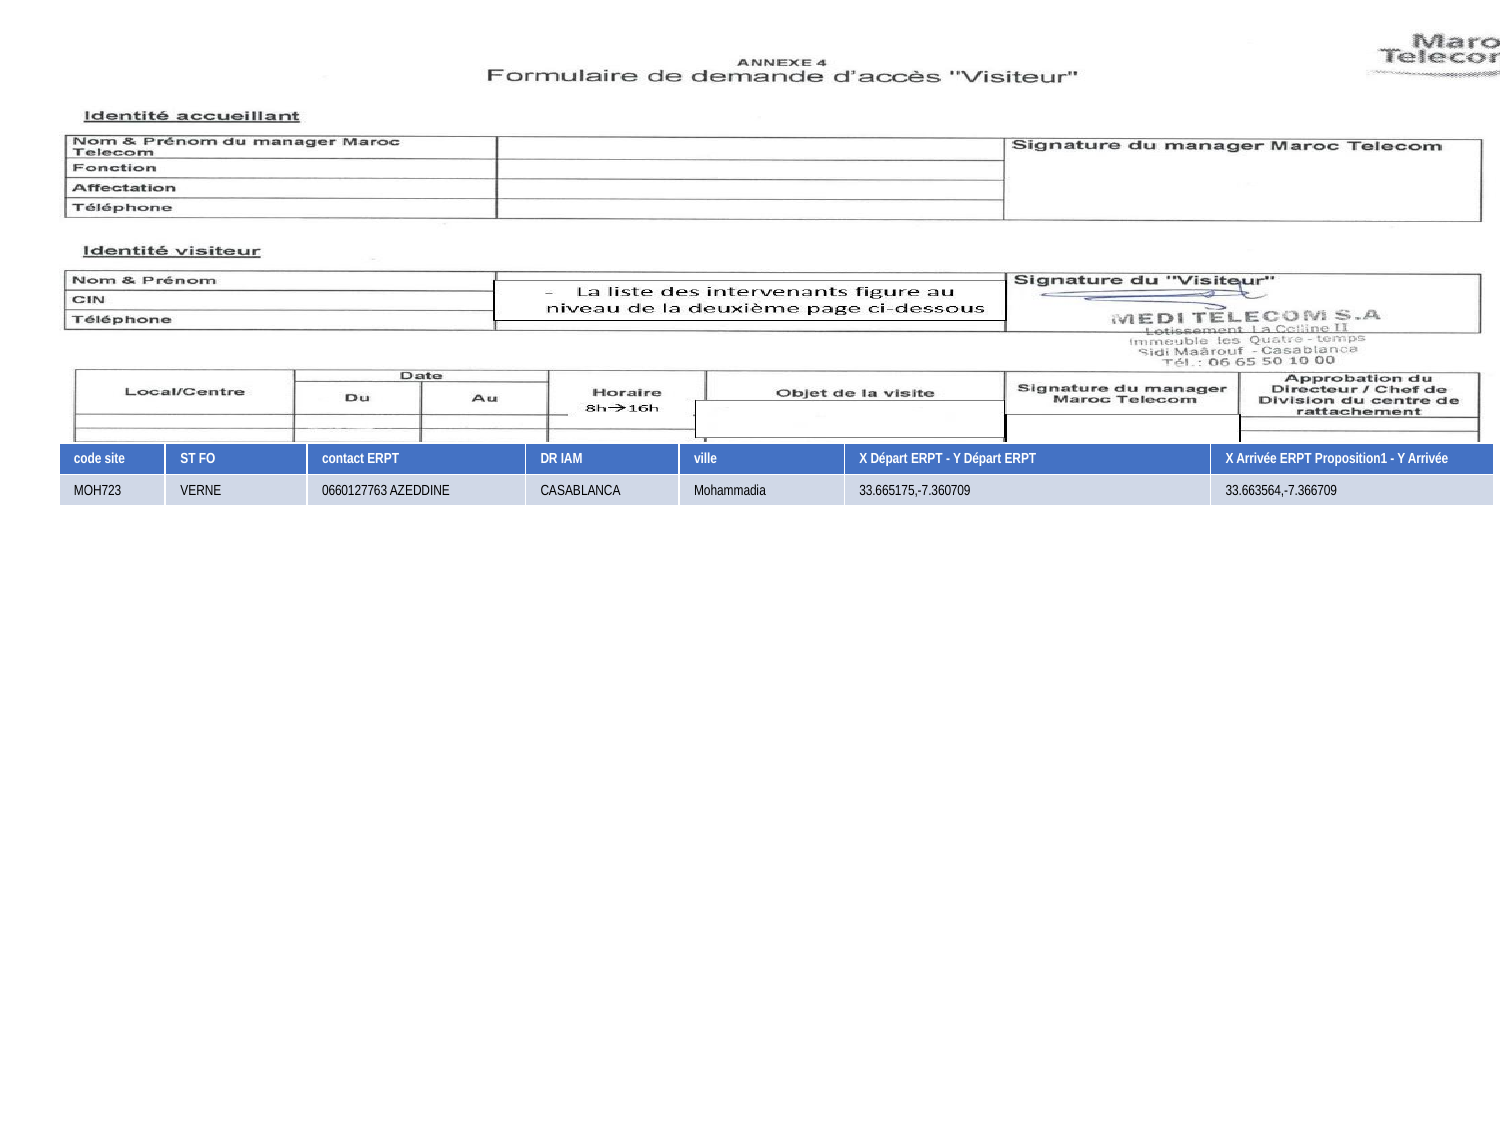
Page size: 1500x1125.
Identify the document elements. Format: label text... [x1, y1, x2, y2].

table_cell 33.665175,-7.360709 [845, 475, 1210, 505]
table_cell CASABLANCA [526, 475, 678, 505]
table_cell 33.663564,-7.366709 [1211, 475, 1493, 505]
table_header X Départ ERPT - Y Départ ERPT [845, 452, 1210, 474]
table_header contact ERPT [308, 452, 525, 474]
table_header ST FO [166, 452, 306, 474]
table_header code site [60, 452, 164, 474]
table_cell 0660127763 AZEDDINE [308, 475, 525, 505]
table_cell VERNE [166, 475, 306, 505]
table_header X Arrivée ERPT Proposition1 - Y Arrivée [1211, 452, 1493, 474]
table_header ville [680, 452, 844, 474]
table_header DR IAM [526, 452, 678, 474]
table_cell MOH723 [60, 475, 164, 505]
table_cell Mohammadia [680, 475, 844, 505]
picture [58, 29, 1500, 444]
